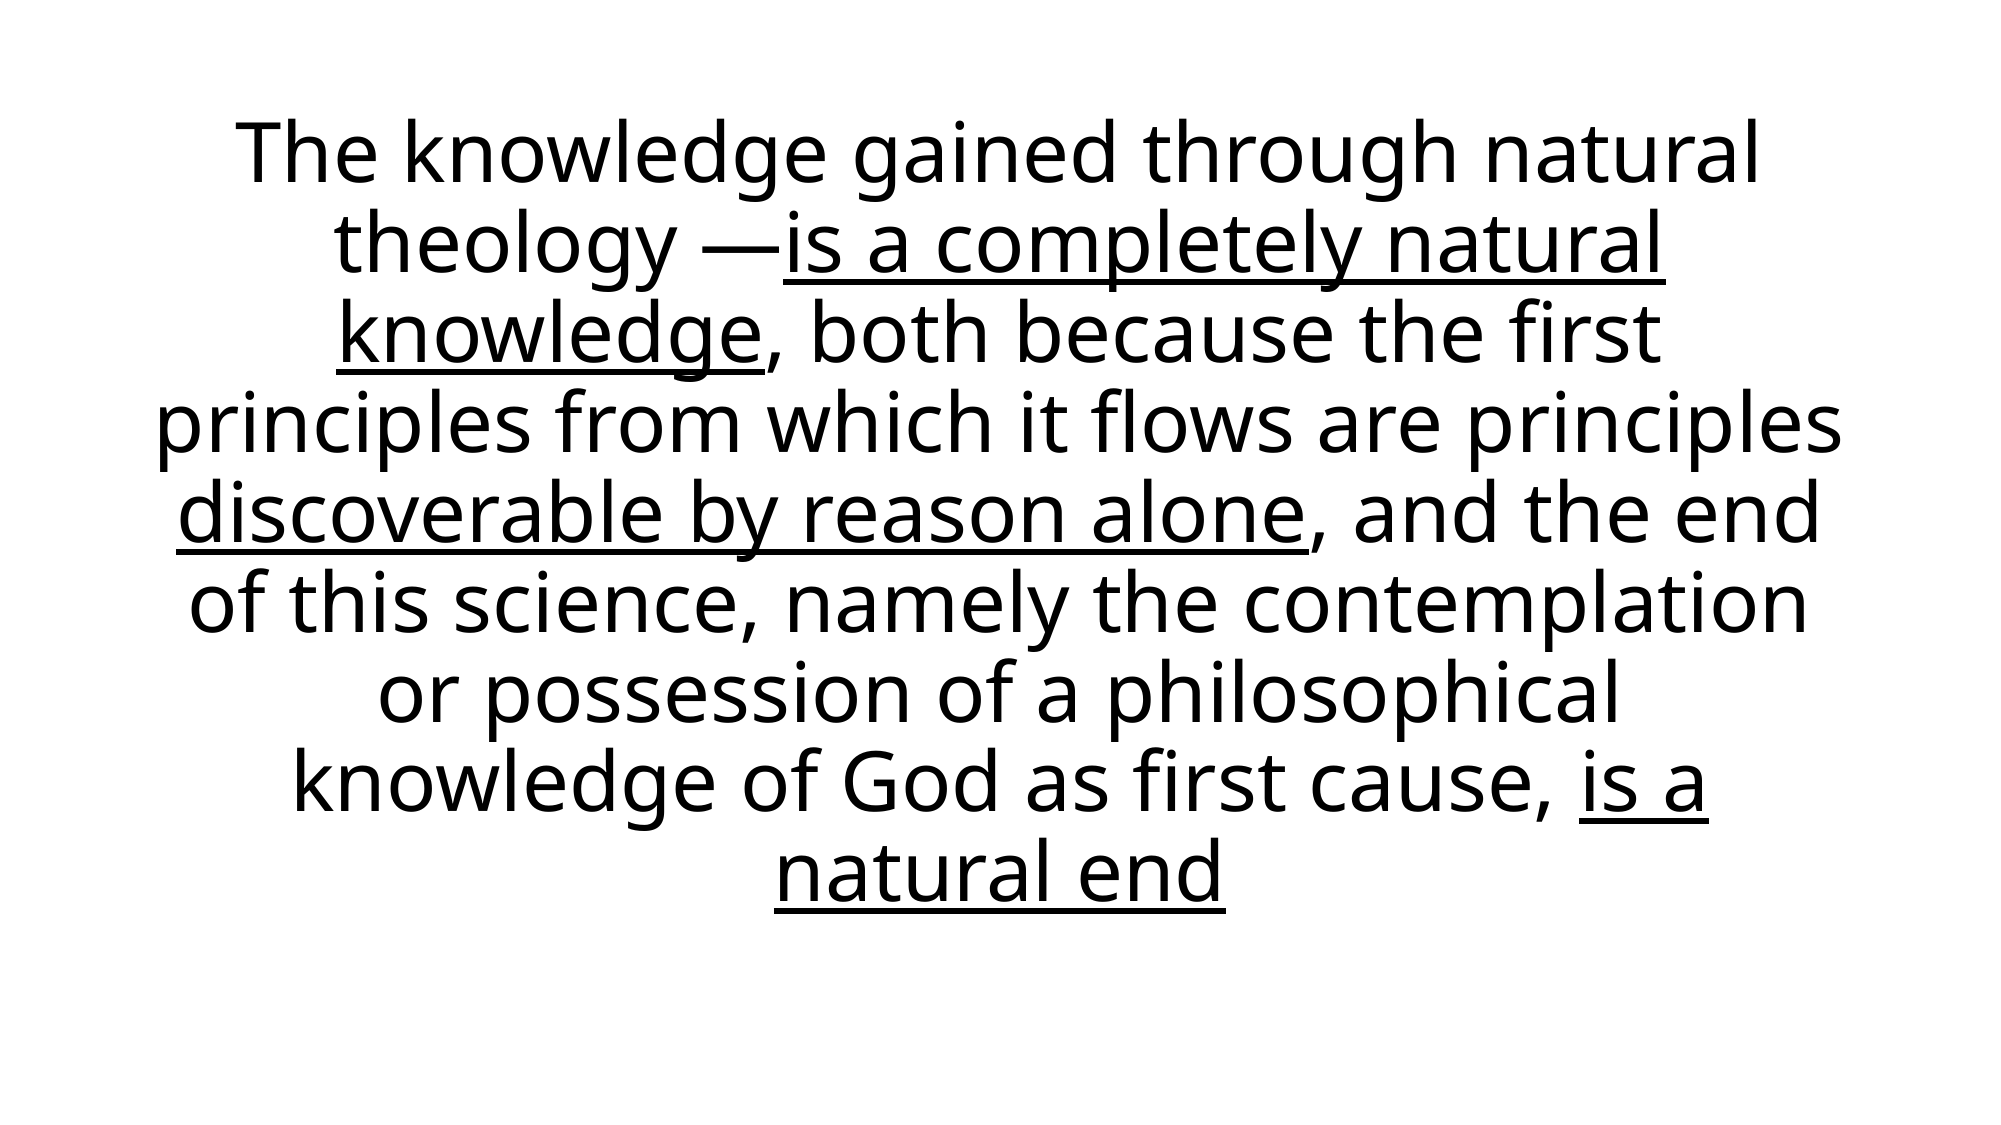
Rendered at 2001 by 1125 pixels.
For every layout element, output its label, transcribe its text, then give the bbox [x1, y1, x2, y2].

list The knowledge gained through natural theology ―is a completely natural knowledge, both because the first principles from which it flows are principles discoverable by reason alone, and the end of this science, namely the contemplation or possession of a philosophical knowledge of God as first cause, is a natural end [137, 103, 1863, 1059]
